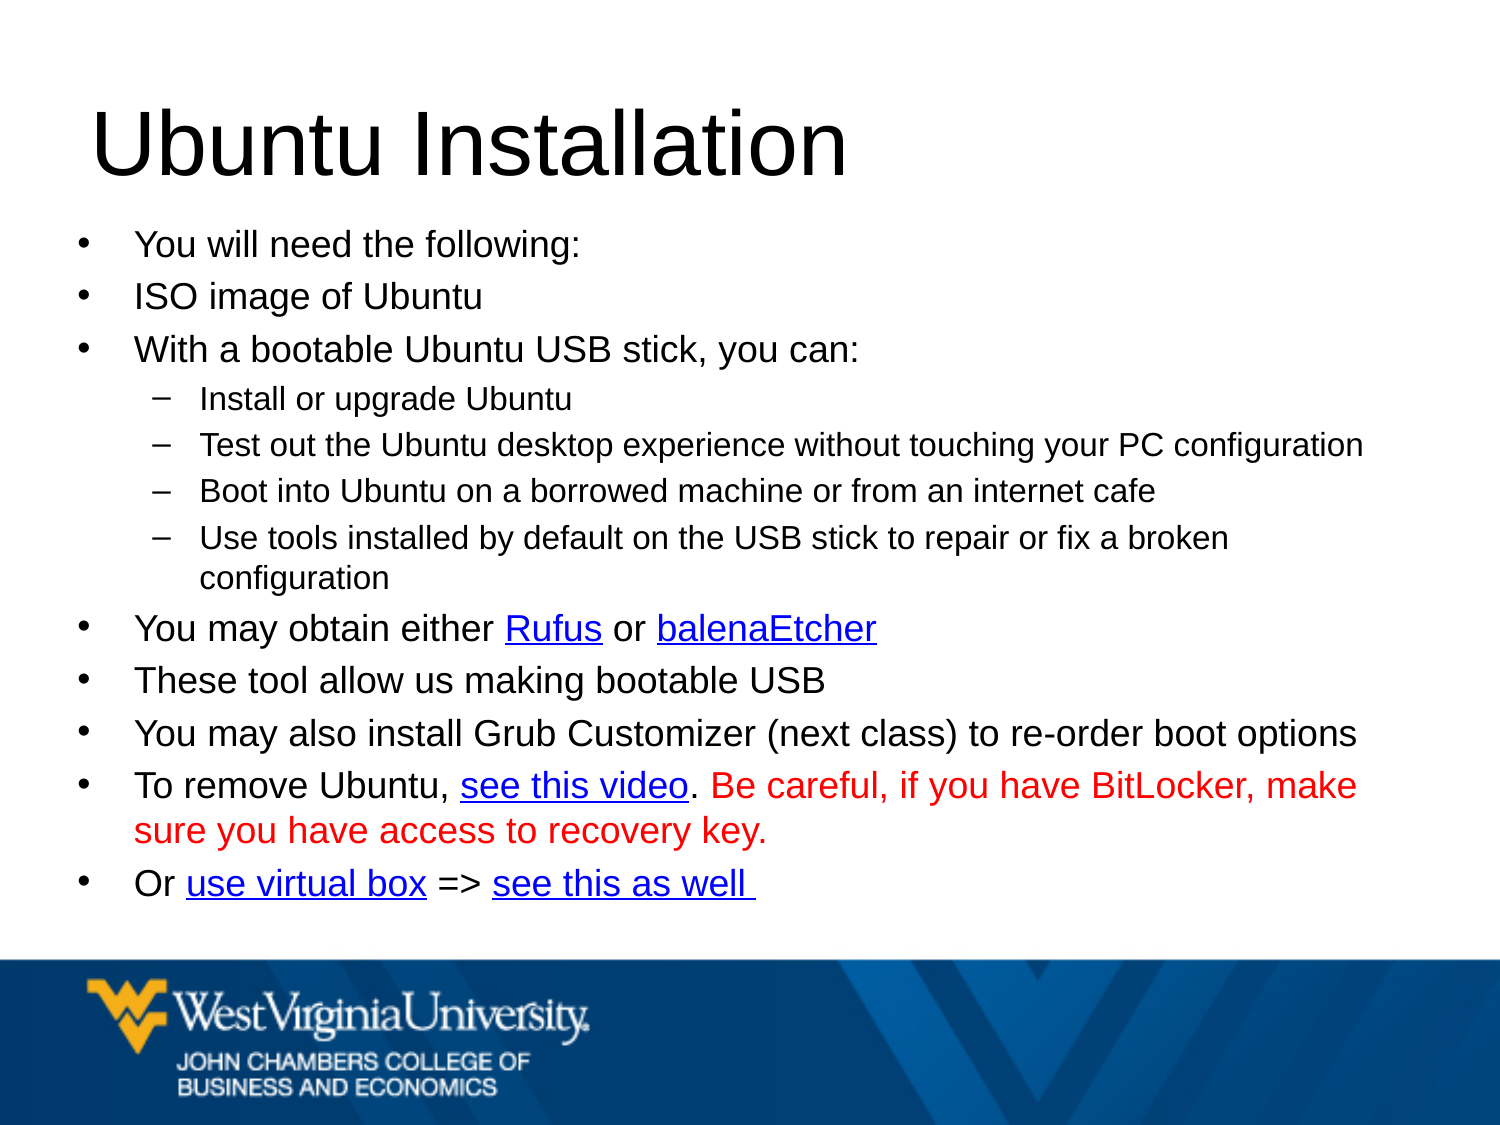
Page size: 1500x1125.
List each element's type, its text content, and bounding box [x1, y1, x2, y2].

picture [0, 0, 1500, 1125]
list You will need the following: ISO image of Ubuntu With a bootable Ubuntu USB stick, you can: Install or upgrade Ubuntu Test out the Ubuntu desktop experience without touching your PC configuration Boot into Ubuntu on a borrowed machine or from an internet cafe Use tools installed by default on the USB stick to repair or fix a broken configuration You may obtain either Rufus or balenaEtcher These tool allow us making bootable USB You may also install Grub Customizer (next class) to re-order boot options To remove Ubuntu, see this video. Be careful, if you have BitLocker, make sure you have access to recovery key. Or use virtual box => see this as well [62, 212, 1413, 955]
title Ubuntu Installation [75, 45, 1425, 233]
